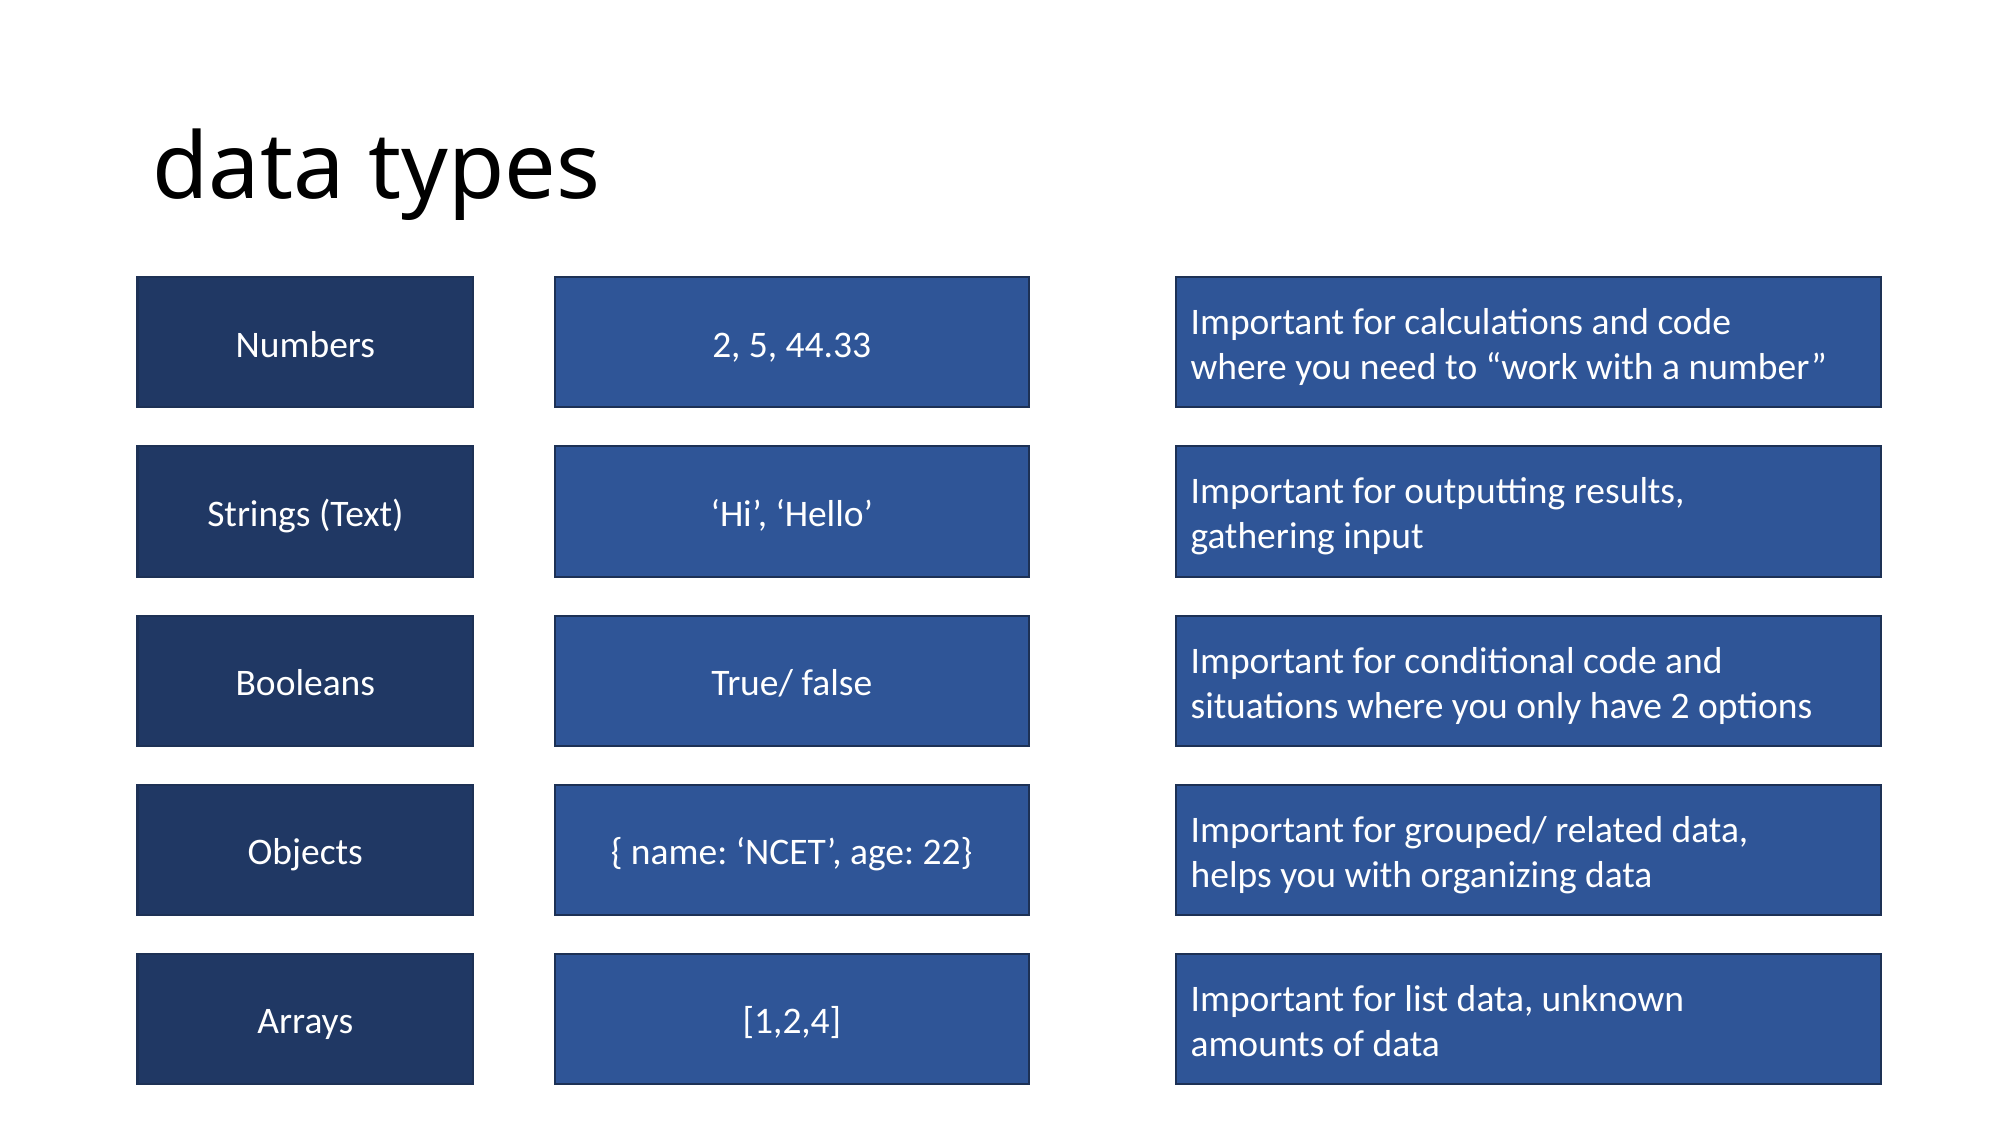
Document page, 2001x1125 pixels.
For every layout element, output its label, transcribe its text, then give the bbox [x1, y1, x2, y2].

text_box Important for calculations and code where you need to “work with a number” [1175, 276, 1882, 408]
text_box ‘Hi’, ‘Hello’ [554, 445, 1030, 578]
text_box { name: ‘NCET’, age: 22} [554, 784, 1030, 916]
text_box Booleans [136, 615, 474, 747]
text_box Numbers [136, 276, 474, 408]
title data types [137, 59, 1863, 278]
text_box Important for grouped/ related data, helps you with organizing data [1175, 784, 1882, 916]
text_box 2, 5, 44.33 [554, 276, 1030, 408]
text_box Important for outputting results, gathering input [1175, 445, 1882, 578]
text_box Important for conditional code and situations where you only have 2 options [1175, 615, 1882, 747]
text_box Important for list data, unknown amounts of data [1175, 953, 1882, 1085]
text_box Strings (Text) [136, 445, 474, 578]
text_box Objects [136, 784, 474, 916]
text_box True/ false [554, 615, 1030, 747]
text_box [1,2,4] [554, 953, 1030, 1085]
text_box Arrays [136, 953, 474, 1085]
